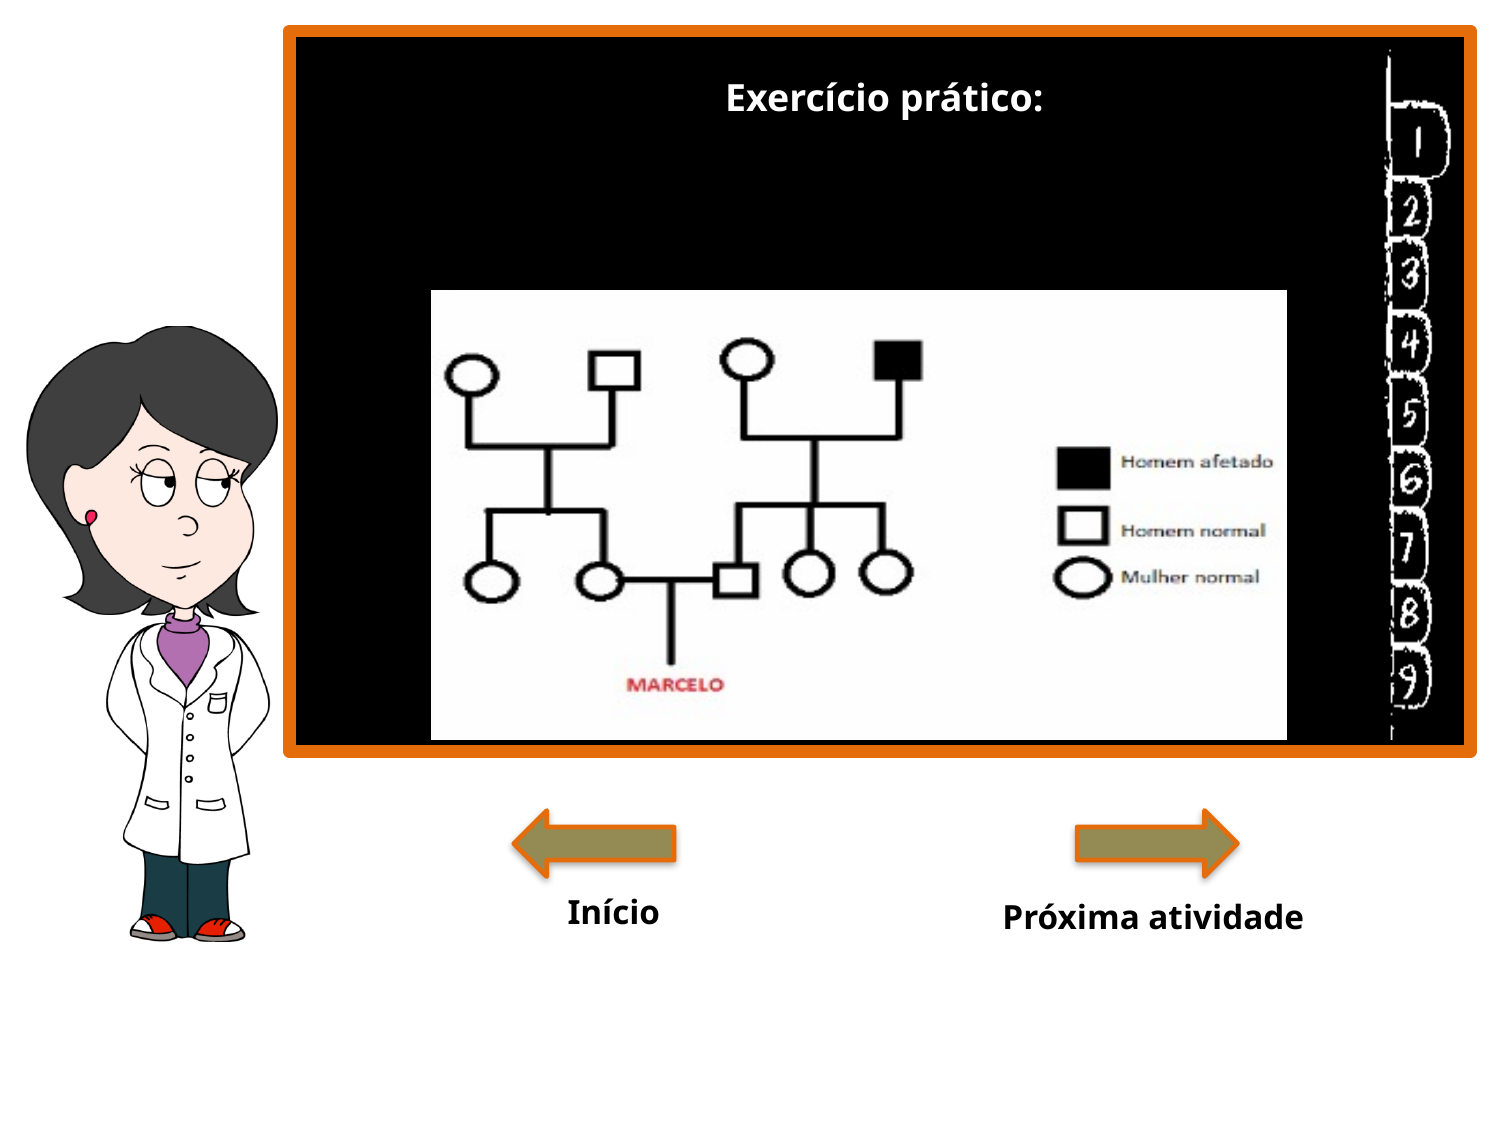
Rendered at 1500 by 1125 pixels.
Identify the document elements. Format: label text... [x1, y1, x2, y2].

picture [1369, 42, 1459, 740]
text_box Exercício prático: [710, 66, 1059, 127]
picture [430, 290, 1288, 740]
picture [0, 325, 278, 942]
text_box [323, 64, 1364, 706]
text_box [513, 810, 1327, 945]
text_box [287, 29, 1473, 754]
